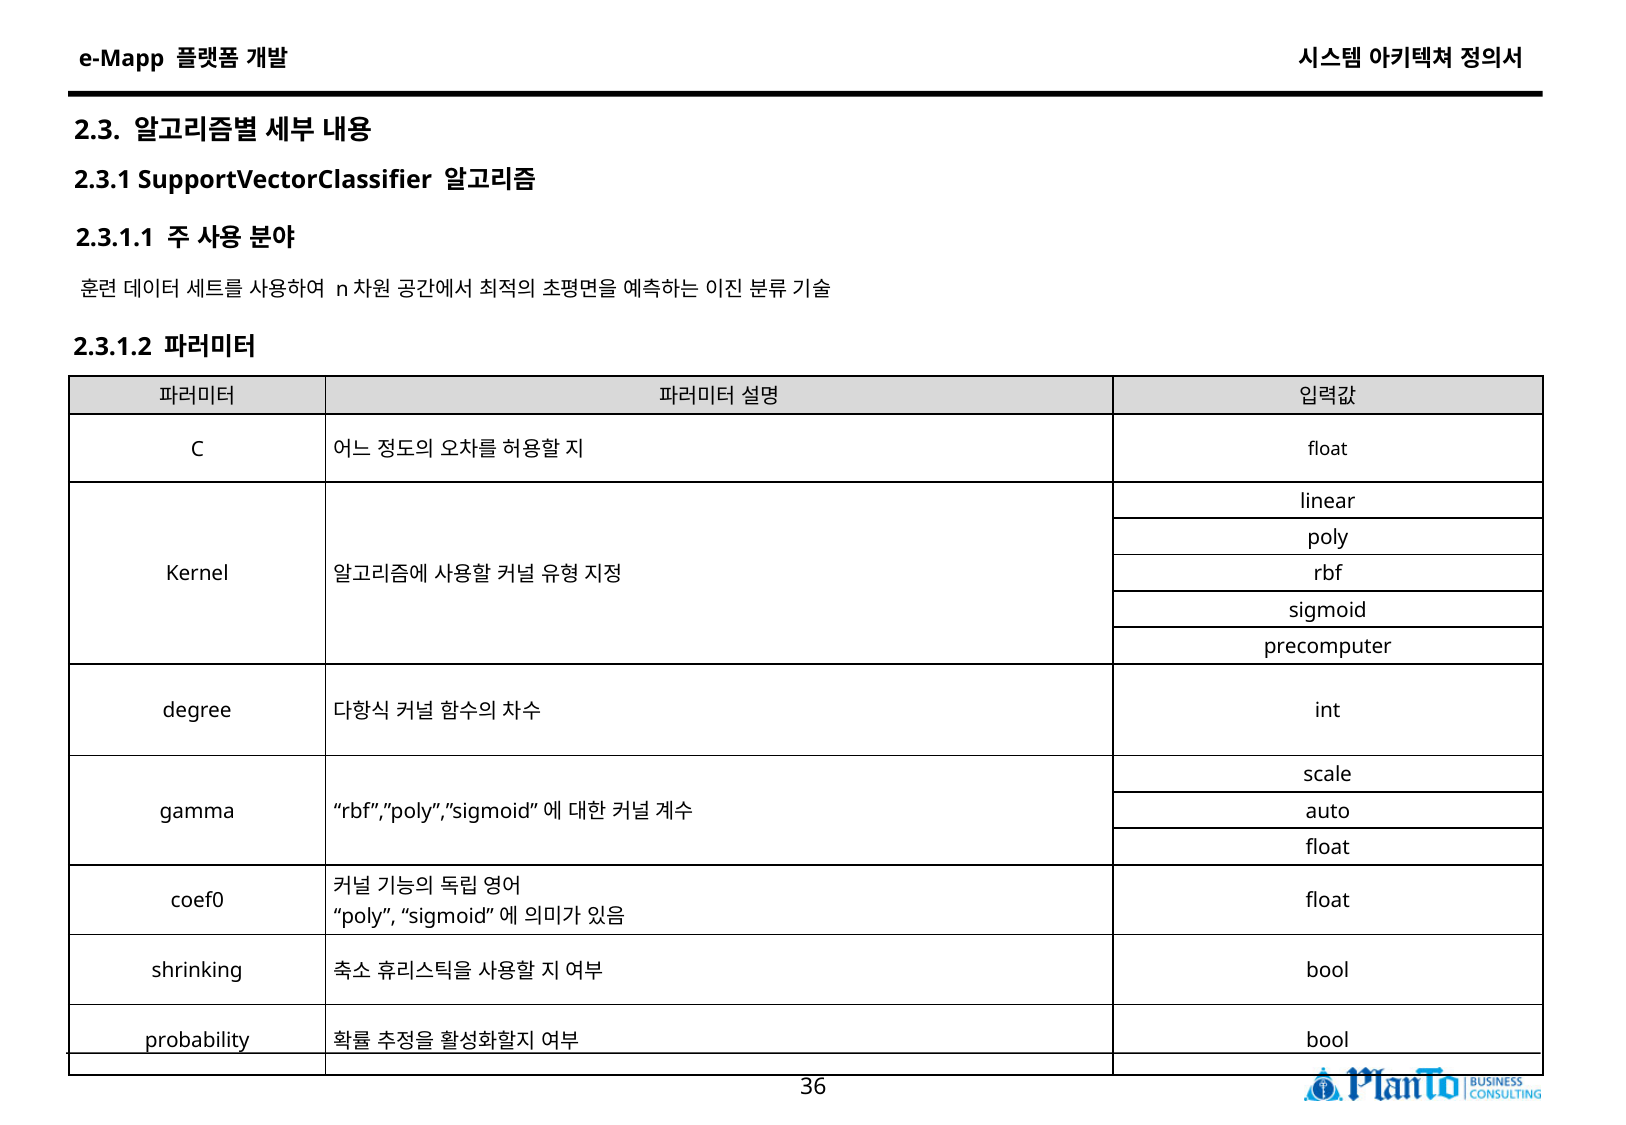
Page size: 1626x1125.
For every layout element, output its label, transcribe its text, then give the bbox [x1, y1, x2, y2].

table_cell auto [1114, 793, 1542, 827]
table_cell coef0 [70, 866, 325, 934]
table_cell float [1114, 866, 1542, 934]
table_cell probability [70, 1005, 325, 1074]
text_box 훈련 데이터 세트를 사용하여 n차원 공간에서 최적의 초평면을 예측하는 이진 분류 기술 [72, 260, 1540, 316]
table_cell 축소 휴리스틱을 사용할 지 여부 [326, 935, 1112, 1004]
picture [1304, 1076, 1541, 1101]
table_cell 다항식 커널 함수의 차수 [326, 665, 1112, 755]
table_cell degree [70, 665, 325, 755]
table_cell 어느 정도의 오차를 허용할 지 [326, 415, 1112, 481]
table_cell poly [1114, 519, 1542, 554]
table_cell scale [1114, 756, 1542, 791]
picture [1447, 1079, 1453, 1095]
table_cell Kernel [70, 483, 325, 663]
table_cell sigmoid [1114, 592, 1542, 626]
table_header 입력값 [1114, 377, 1542, 413]
text_box 2.3.1.1 주 사용 분야 [61, 205, 1524, 267]
table_cell gamma [70, 756, 325, 864]
table_cell C [70, 415, 325, 481]
table_cell float [1114, 415, 1542, 481]
table_cell bool [1114, 935, 1542, 1004]
table_cell rbf [1114, 555, 1542, 590]
table_cell 커널 기능의 독립 영어 “poly”, “sigmoid”에 의미가 있음 [326, 866, 1112, 934]
text_box 2.3. 알고리즘별 세부 내용 [59, 97, 1522, 147]
table_cell shrinking [70, 935, 325, 1004]
table_header 파러미터 [70, 377, 325, 413]
table_cell 확률 추정을 활성화할지 여부 [326, 1005, 1112, 1074]
table_cell int [1114, 665, 1542, 755]
table_cell bool [1114, 1005, 1542, 1074]
table_header 파러미터 설명 [326, 377, 1112, 413]
text_box 2.3.1.2 파러미터 [58, 314, 1522, 376]
table_cell 알고리즘에 사용할 커널 유형 지정 [326, 483, 1112, 663]
table_cell “rbf”,”poly”,”sigmoid”에 대한 커널 계수 [326, 756, 1112, 864]
table_cell float [1114, 829, 1542, 864]
table_cell precomputer [1114, 628, 1542, 663]
table_cell linear [1114, 483, 1542, 517]
text_box 2.3.1 SupportVectorClassifier 알고리즘 [59, 147, 1522, 209]
